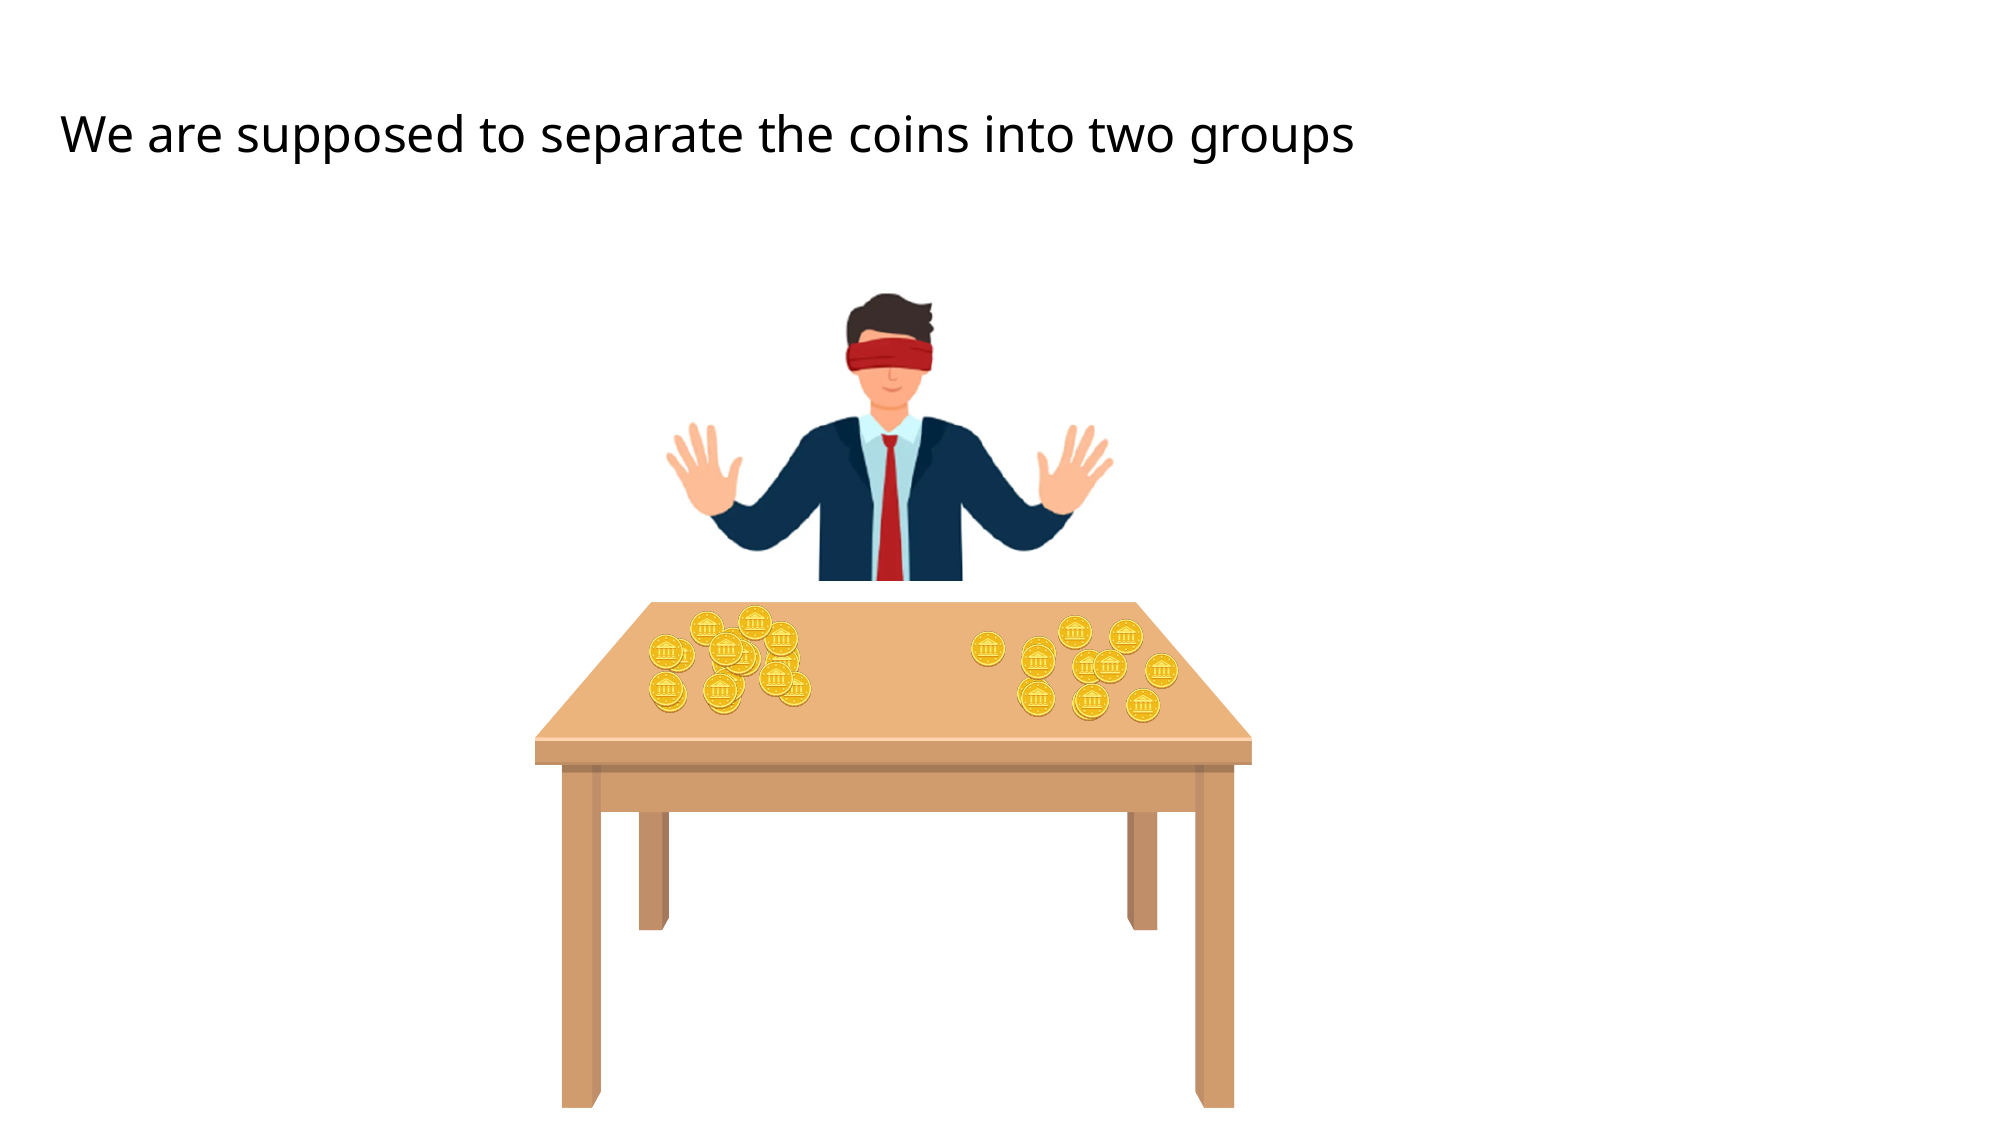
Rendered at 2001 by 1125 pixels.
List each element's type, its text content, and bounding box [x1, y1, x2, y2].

picture [626, 270, 1166, 581]
text_box We are supposed to separate the coins into two groups [45, 94, 1371, 170]
picture [535, 602, 1252, 1108]
